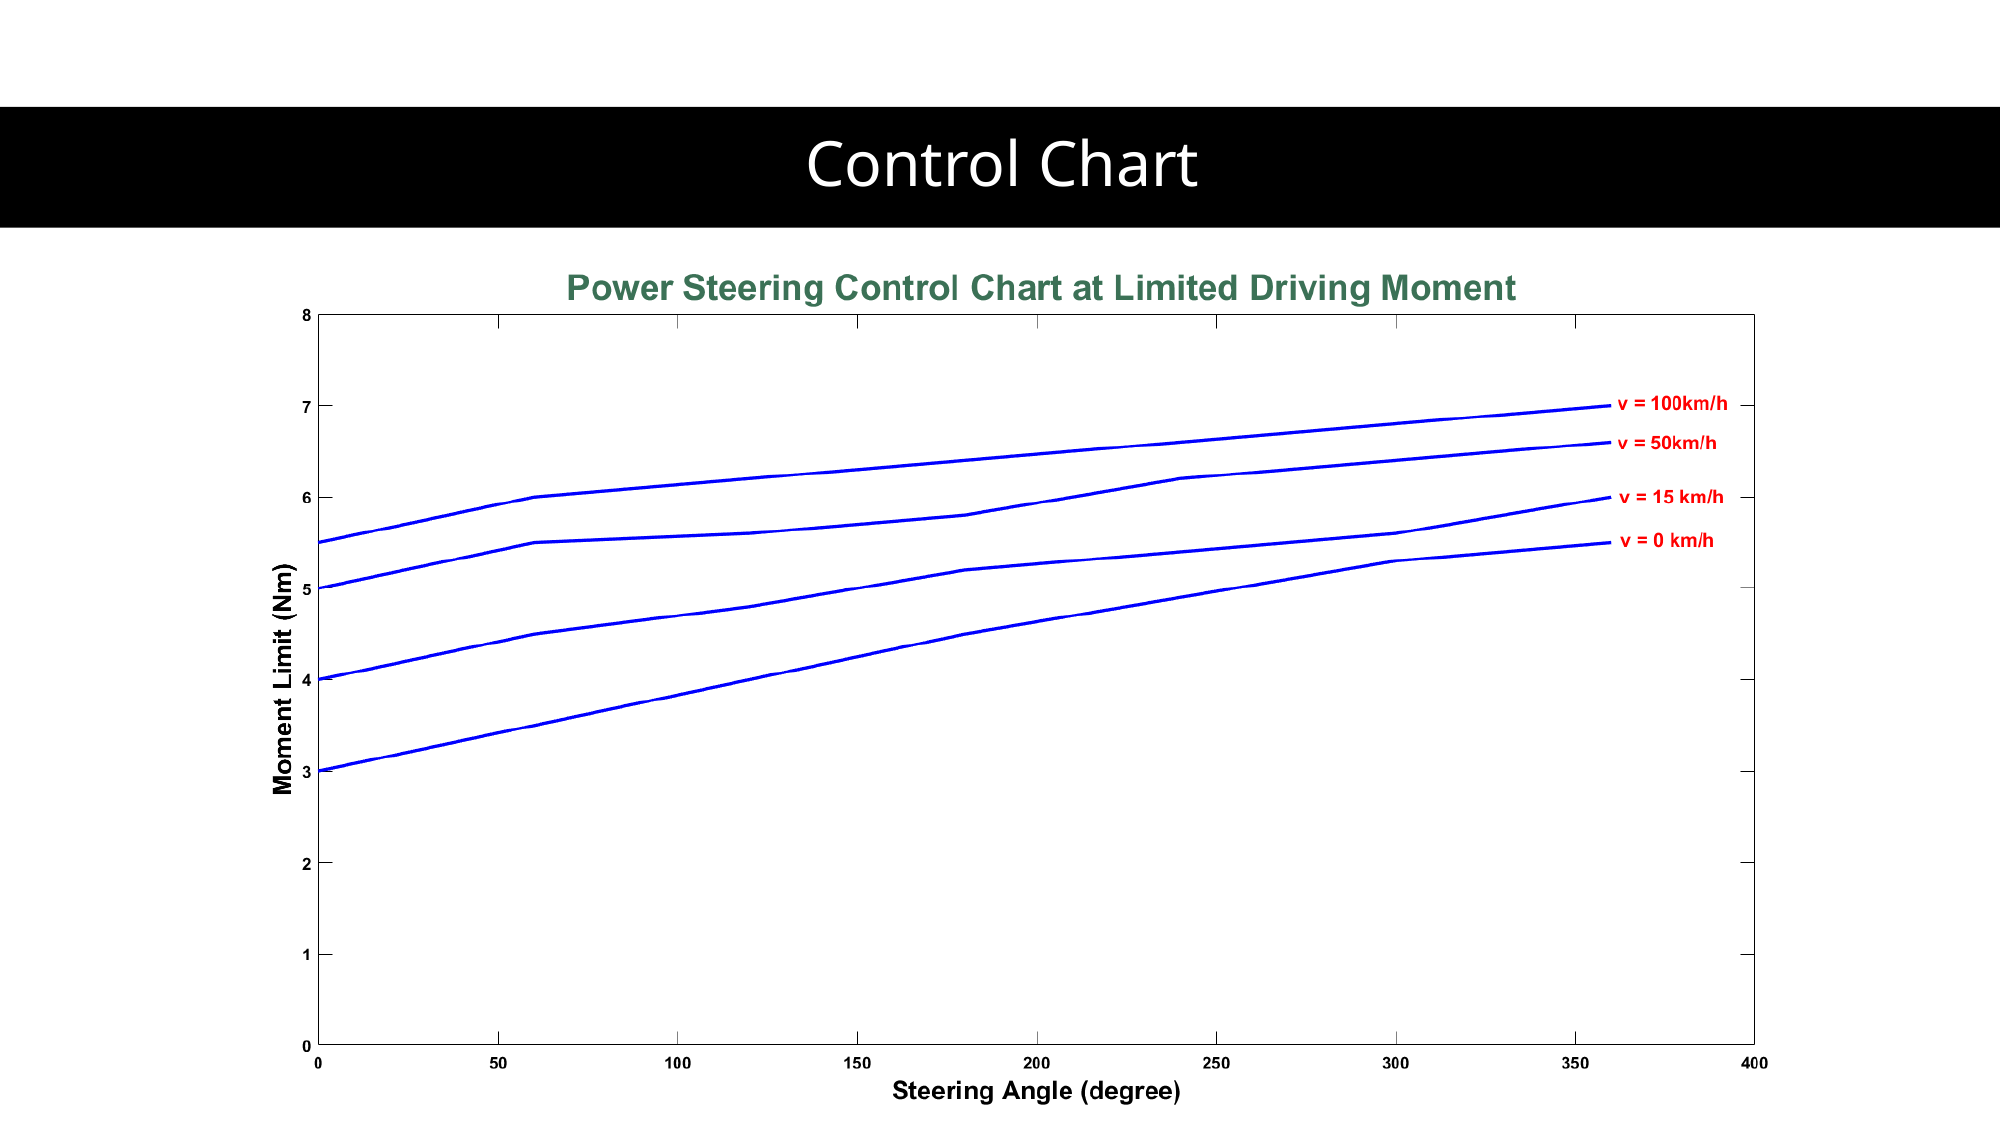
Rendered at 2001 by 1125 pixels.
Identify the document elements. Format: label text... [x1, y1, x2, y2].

picture [235, 248, 1813, 1125]
text_box [0, 106, 2000, 229]
title Control Chart [91, 105, 1931, 228]
